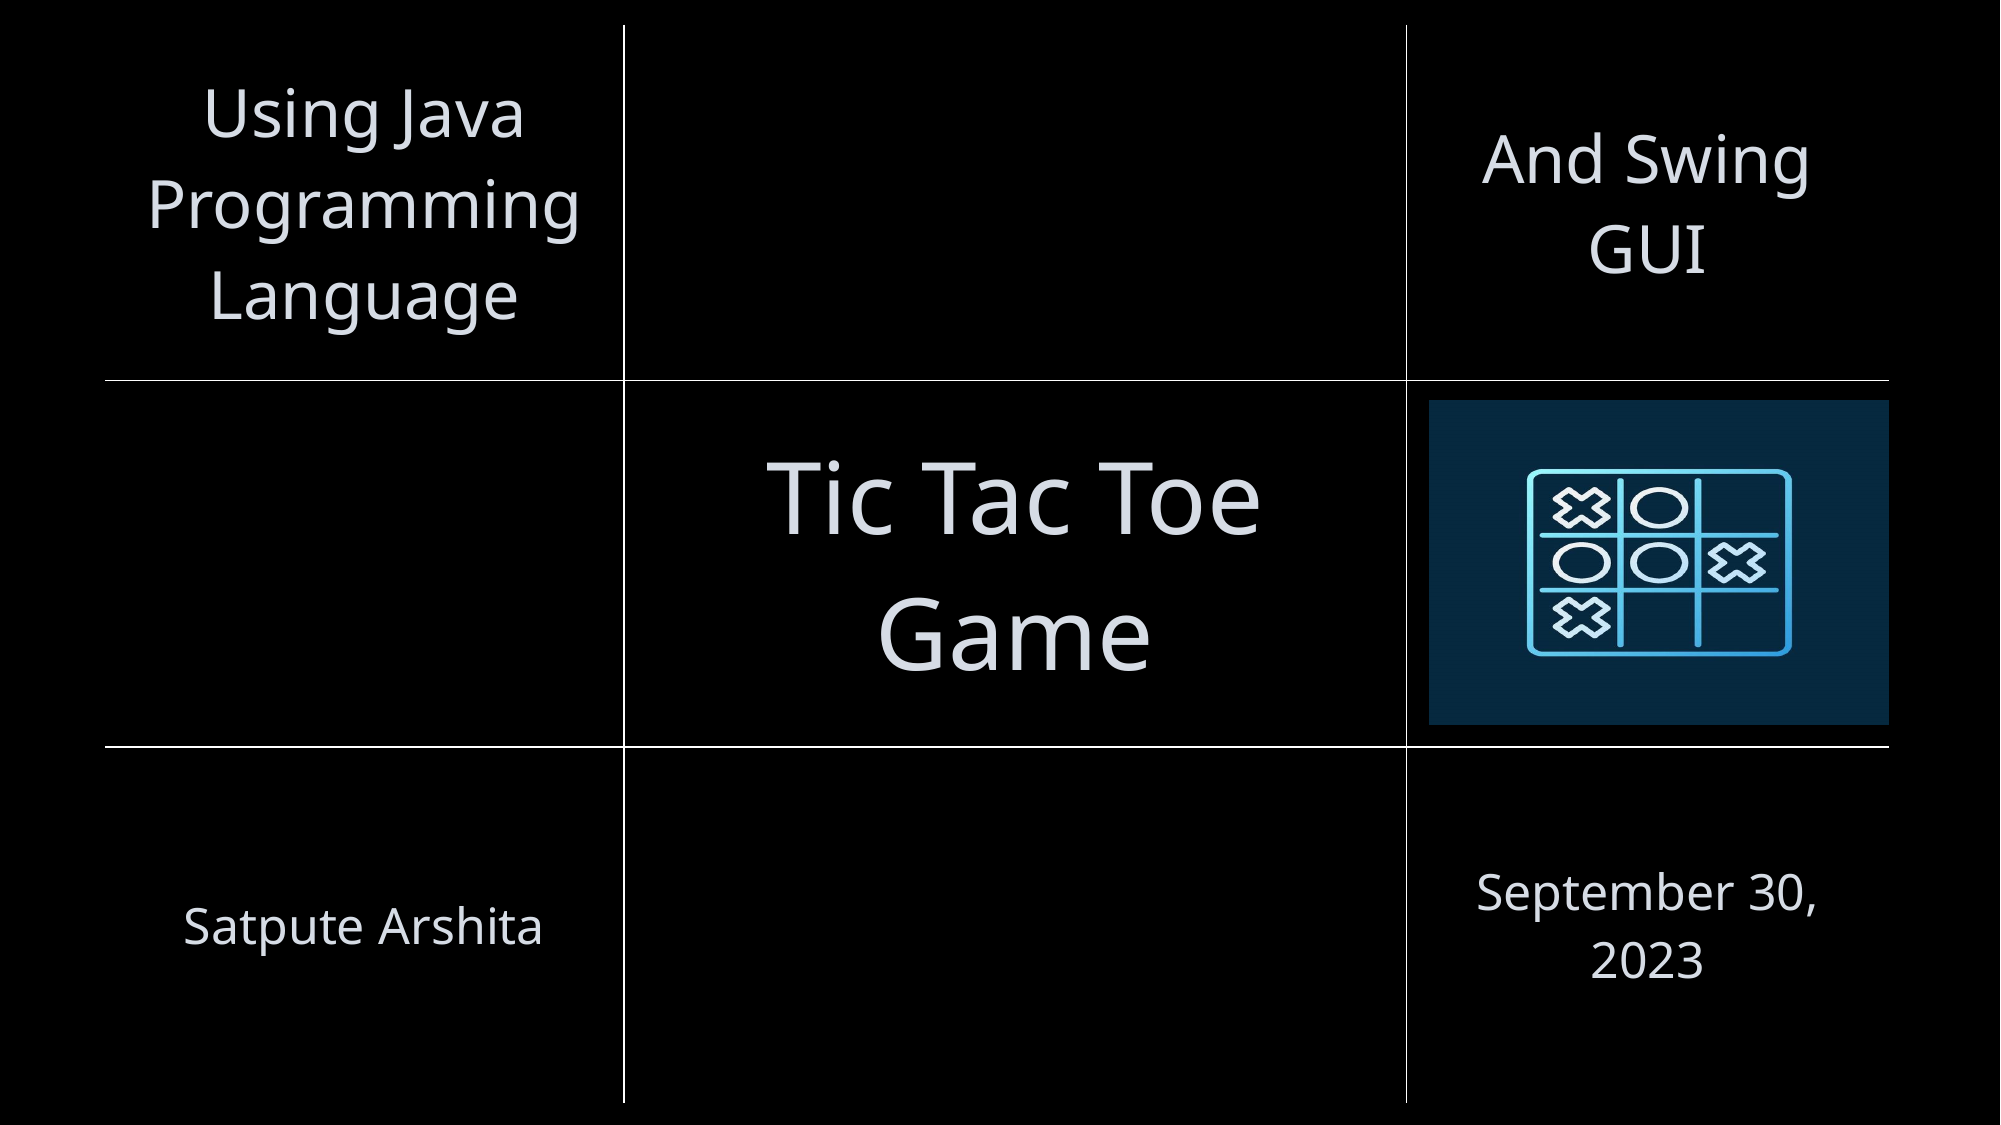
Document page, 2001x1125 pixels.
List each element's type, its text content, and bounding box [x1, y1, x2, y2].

table_header [625, 25, 1406, 380]
table_cell Satpute Arshita [105, 748, 623, 1103]
table_cell [1407, 381, 1889, 746]
picture [1429, 400, 1889, 725]
table_header And Swing GUI [1407, 25, 1889, 380]
table_cell September 30, 2023 [1407, 748, 1889, 1103]
table_cell Tic Tac Toe Game [625, 381, 1406, 746]
table_cell [105, 381, 623, 746]
table_cell [625, 748, 1406, 1103]
table_header Using Java Programming Language [105, 25, 623, 380]
